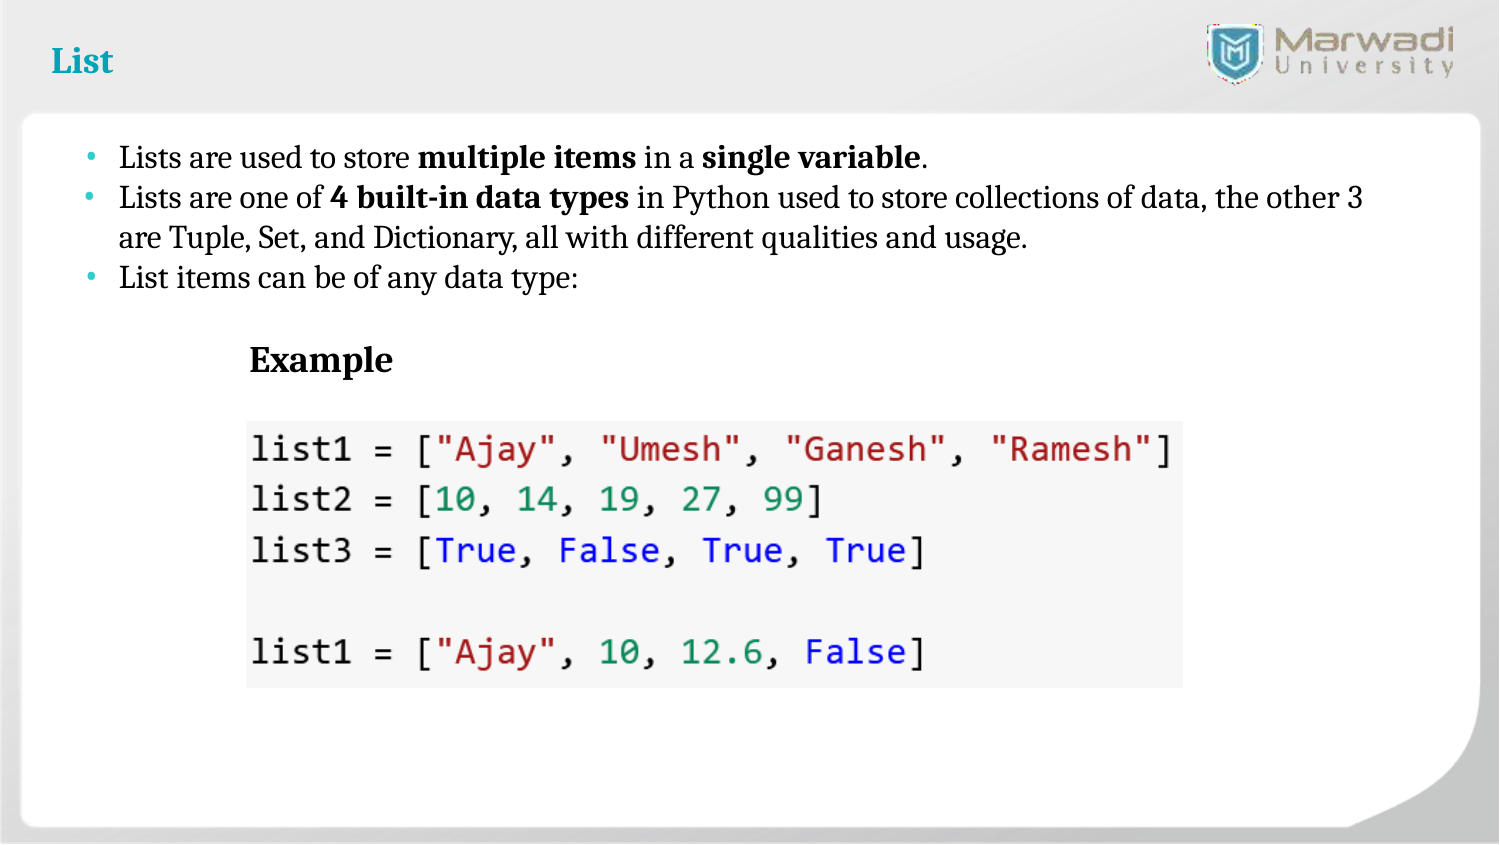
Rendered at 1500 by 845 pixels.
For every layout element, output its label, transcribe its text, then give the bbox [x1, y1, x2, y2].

title List [49, 33, 117, 177]
picture [0, 0, 1499, 844]
text_box Lists are used to store multiple items in a single variable. Lists are one of 4 built-in data types in Python used to store collections of data, the other 3 are Tuple, Set, and Dictionary, all with different qualities and usage. List items can be of any data type: Example [83, 133, 1419, 381]
